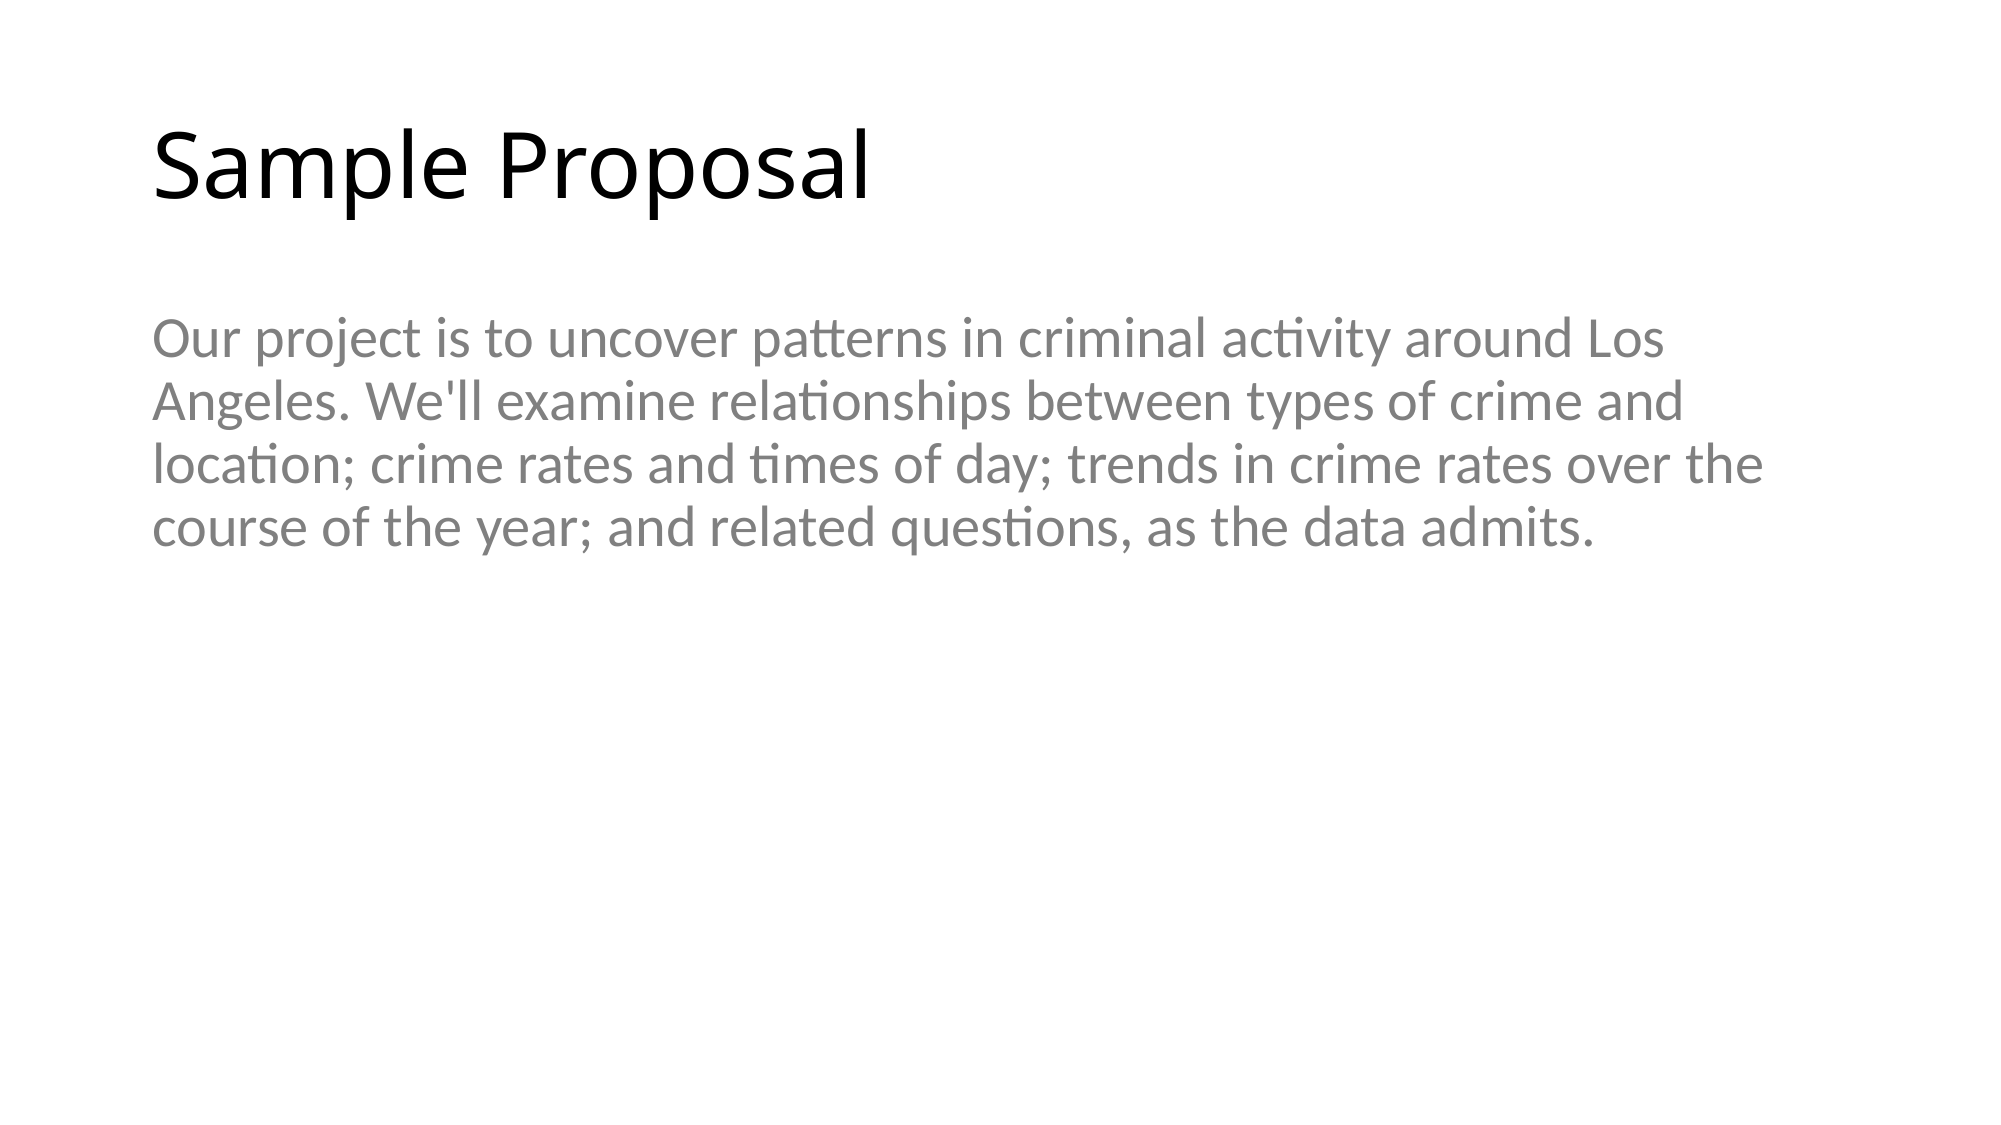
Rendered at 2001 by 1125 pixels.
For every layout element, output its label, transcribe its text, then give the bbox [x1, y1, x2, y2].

title Sample Proposal [137, 59, 1863, 278]
list Our project is to uncover patterns in criminal activity around Los Angeles. We'll examine relationships between types of crime and location; crime rates and times of day; trends in crime rates over the course of the year; and related questions, as the data admits. [137, 299, 1863, 1014]
